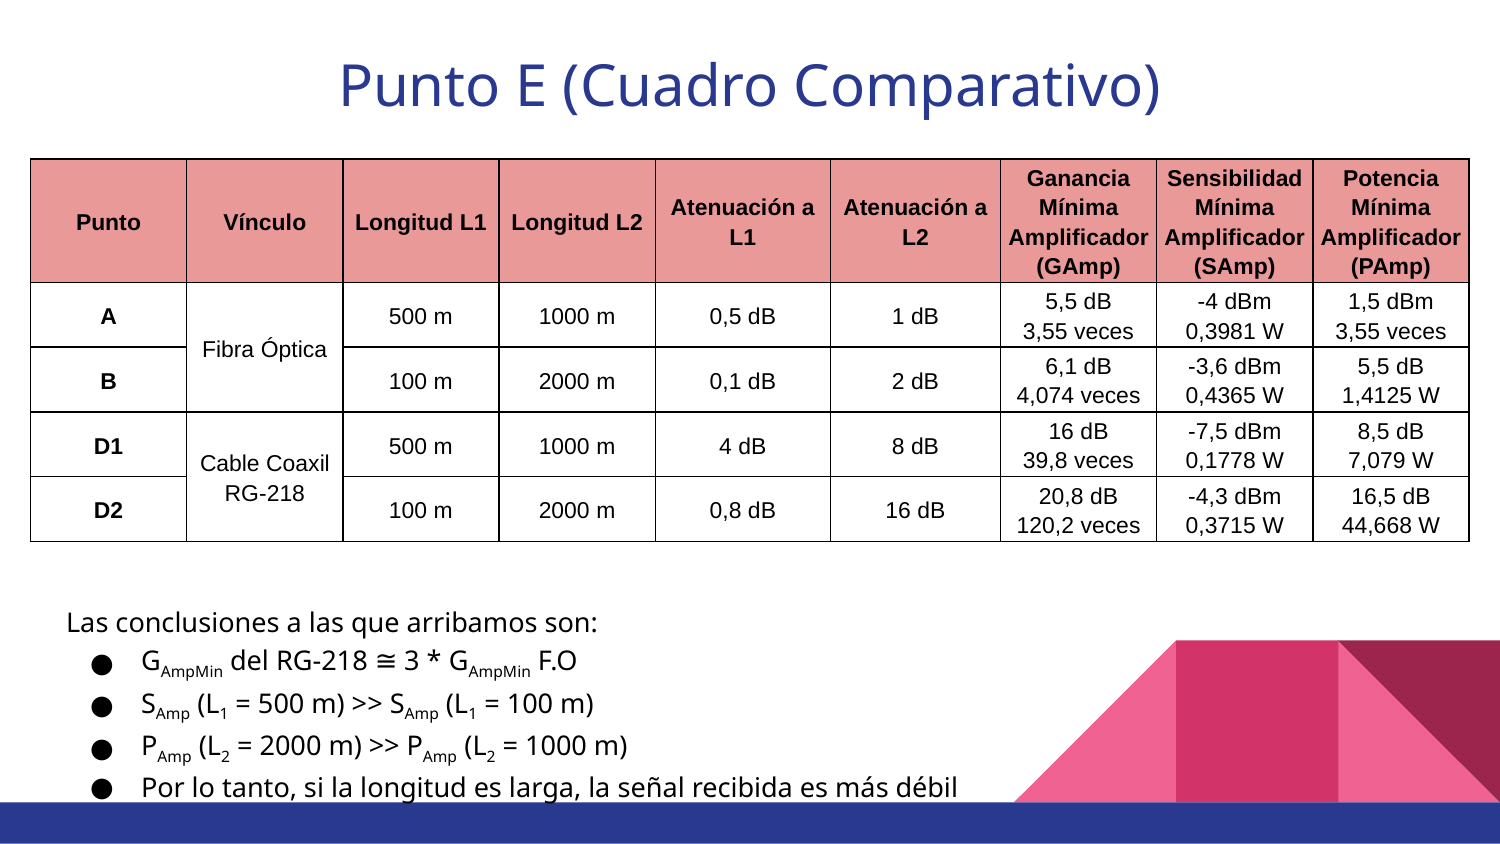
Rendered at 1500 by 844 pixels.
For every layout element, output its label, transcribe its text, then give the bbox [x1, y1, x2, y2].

table_cell 8,5 dB 7,079 W [1314, 413, 1468, 476]
table_header Atenuación a L1 [656, 160, 830, 282]
table_cell 16 dB [831, 477, 1000, 541]
table_header Longitud L2 [500, 160, 655, 282]
table_cell -4 dBm 0,3981 W [1157, 283, 1312, 346]
table_cell 500 m [344, 283, 498, 346]
table_cell 1000 m [500, 283, 655, 346]
table_header Ganancia Mínima Amplificador (GAmp) [1001, 160, 1156, 282]
table_cell 0,1 dB [656, 348, 830, 411]
table_cell Fibra Óptica [187, 283, 342, 411]
table_cell 100 m [344, 477, 498, 541]
table_cell 0,8 dB [656, 477, 830, 541]
table_cell 5,5 dB 1,4125 W [1314, 348, 1468, 411]
table_cell 5,5 dB 3,55 veces [1001, 283, 1156, 346]
table_header Potencia Mínima Amplificador (PAmp) [1314, 160, 1468, 282]
table_header Atenuación a L2 [831, 160, 1000, 282]
text_box Las conclusiones a las que arribamos son: GAmpMin del RG-218 ≅ 3 * GAmpMin F.O SAmp (L1 = 500 m) >> SAmp (L1 = 100 m) PAmp (L2 = 2000 m) >> PAmp (L2 = 1000 m) Por lo tanto, si la longitud es larga, la señal recibida es más débil [51, 590, 1068, 818]
title Punto E (Cuadro Comparativo) [51, 33, 1449, 134]
table_cell A [31, 283, 186, 346]
table_header Sensibilidad Mínima Amplificador (SAmp) [1157, 160, 1312, 282]
table_cell Cable Coaxil RG-218 [187, 413, 342, 541]
table_cell 6,1 dB 4,074 veces [1001, 348, 1156, 411]
table_cell 1000 m [500, 413, 655, 476]
table_cell 2000 m [500, 477, 655, 541]
table_cell 1 dB [831, 283, 1000, 346]
table_cell -7,5 dBm 0,1778 W [1157, 413, 1312, 476]
table_header Punto [31, 160, 186, 282]
table_cell D2 [31, 477, 186, 541]
table_cell B [31, 348, 186, 411]
table_cell 2000 m [500, 348, 655, 411]
table_cell 16 dB 39,8 veces [1001, 413, 1156, 476]
table_cell 20,8 dB 120,2 veces [1001, 477, 1156, 541]
table_header Vínculo [187, 160, 342, 282]
table_cell D1 [31, 413, 186, 476]
table_cell 8 dB [831, 413, 1000, 476]
table_cell 16,5 dB 44,668 W [1314, 477, 1468, 541]
table_cell -3,6 dBm 0,4365 W [1157, 348, 1312, 411]
table_cell 1,5 dBm 3,55 veces [1314, 283, 1468, 346]
table_cell 2 dB [831, 348, 1000, 411]
table_cell 100 m [344, 348, 498, 411]
table_cell -4,3 dBm 0,3715 W [1157, 477, 1312, 541]
table_cell 4 dB [656, 413, 830, 476]
table_cell 0,5 dB [656, 283, 830, 346]
table_header Longitud L1 [344, 160, 498, 282]
table_cell 500 m [344, 413, 498, 476]
